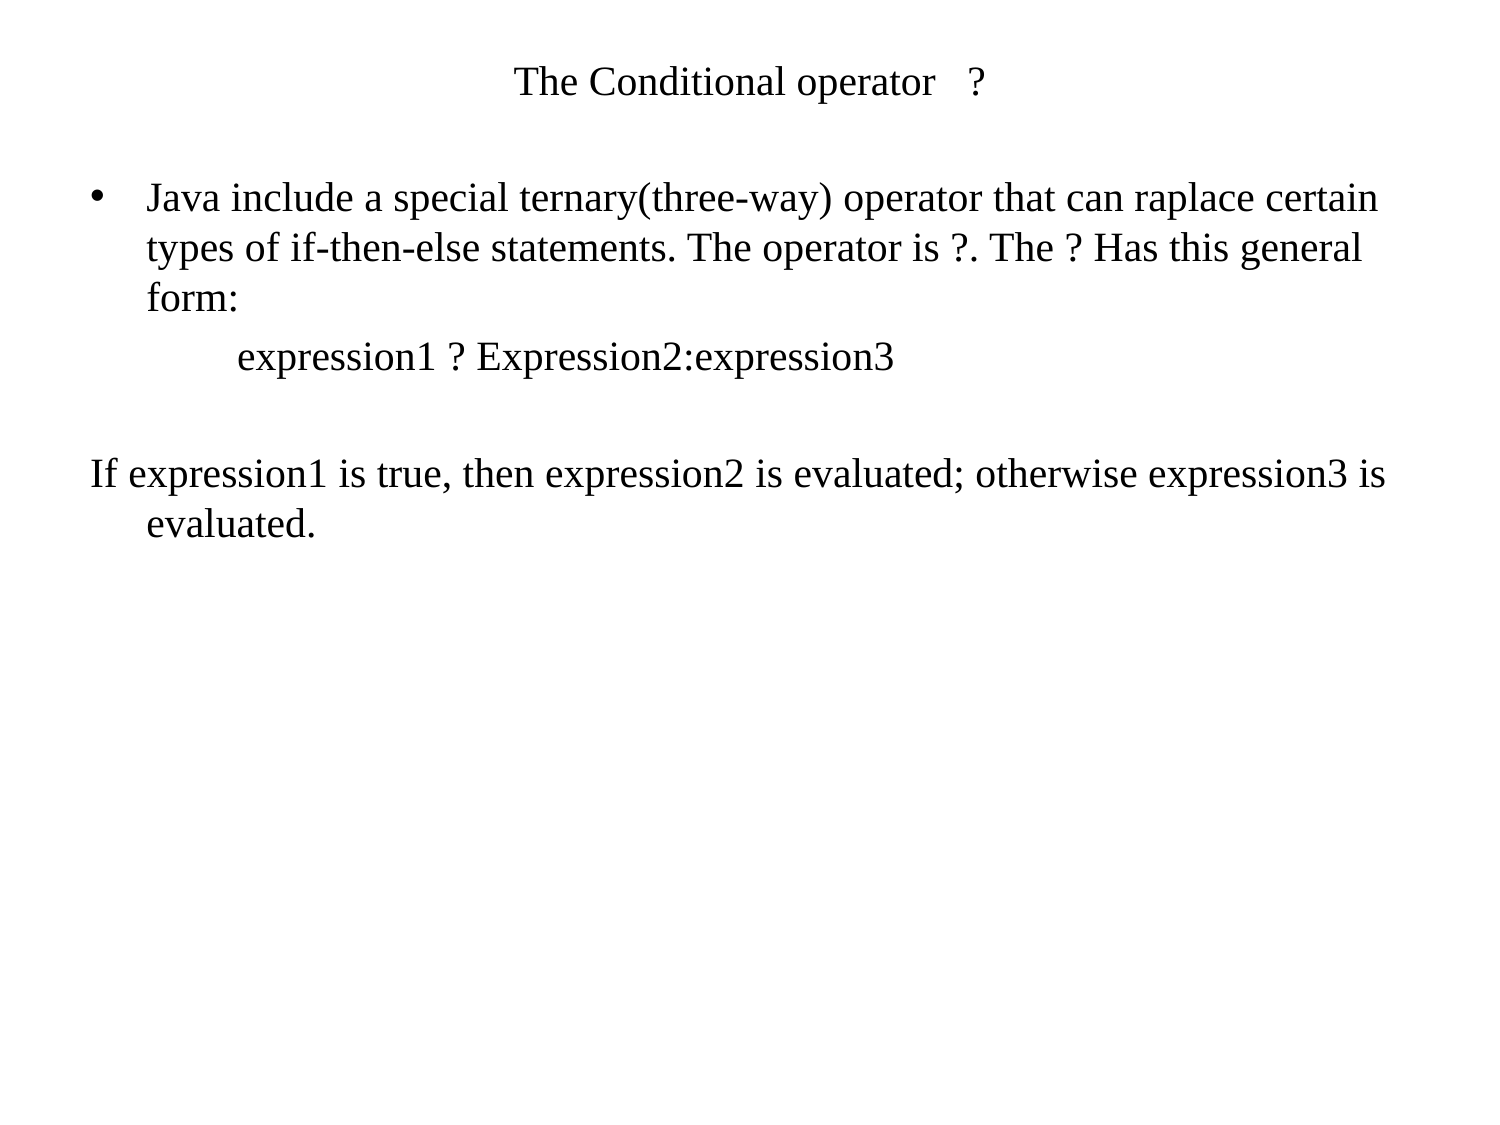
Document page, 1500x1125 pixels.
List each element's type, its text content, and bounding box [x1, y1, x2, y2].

title The Conditional operator ? [75, 45, 1425, 113]
list Java include a special ternary(three-way) operator that can raplace certain types of if-then-else statements. The operator is ?. The ? Has this general form: expression1 ? Expression2:expression3 If expression1 is true, then expression2 is evaluated; otherwise expression3 is evaluated. [75, 162, 1425, 1005]
